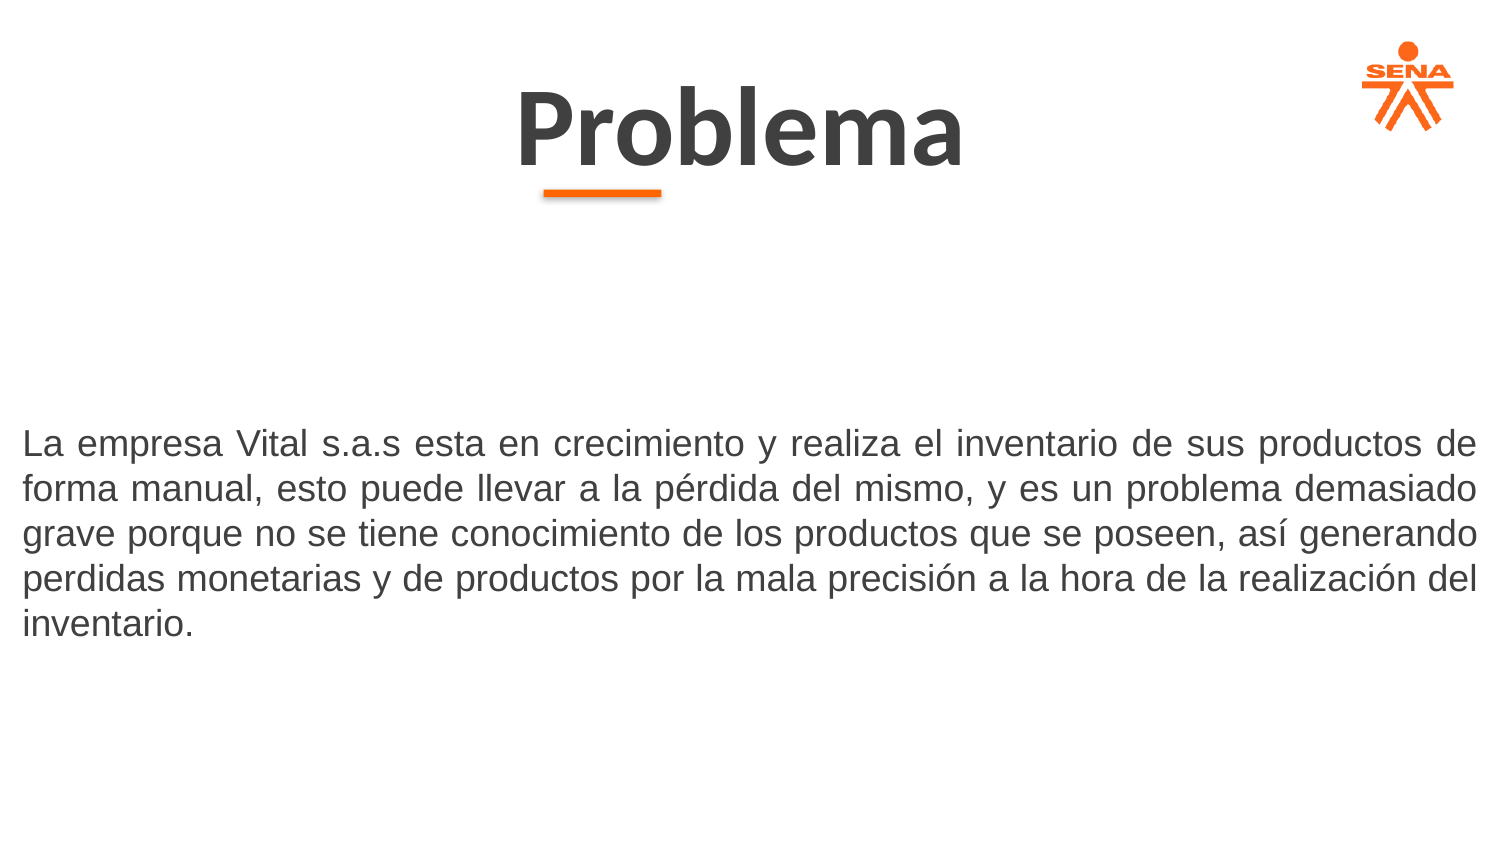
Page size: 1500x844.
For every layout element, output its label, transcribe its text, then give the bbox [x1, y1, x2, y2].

text_box Problema [500, 45, 1000, 196]
picture [1330, 0, 1500, 156]
text_box [543, 189, 662, 198]
text_box La empresa Vital s.a.s esta en crecimiento y realiza el inventario de sus productos de forma manual, esto puede llevar a la pérdida del mismo, y es un problema demasiado grave porque no se tiene conocimiento de los productos que se poseen, así generando perdidas monetarias y de productos por la mala precisión a la hora de la realización del inventario. [7, 411, 1493, 652]
